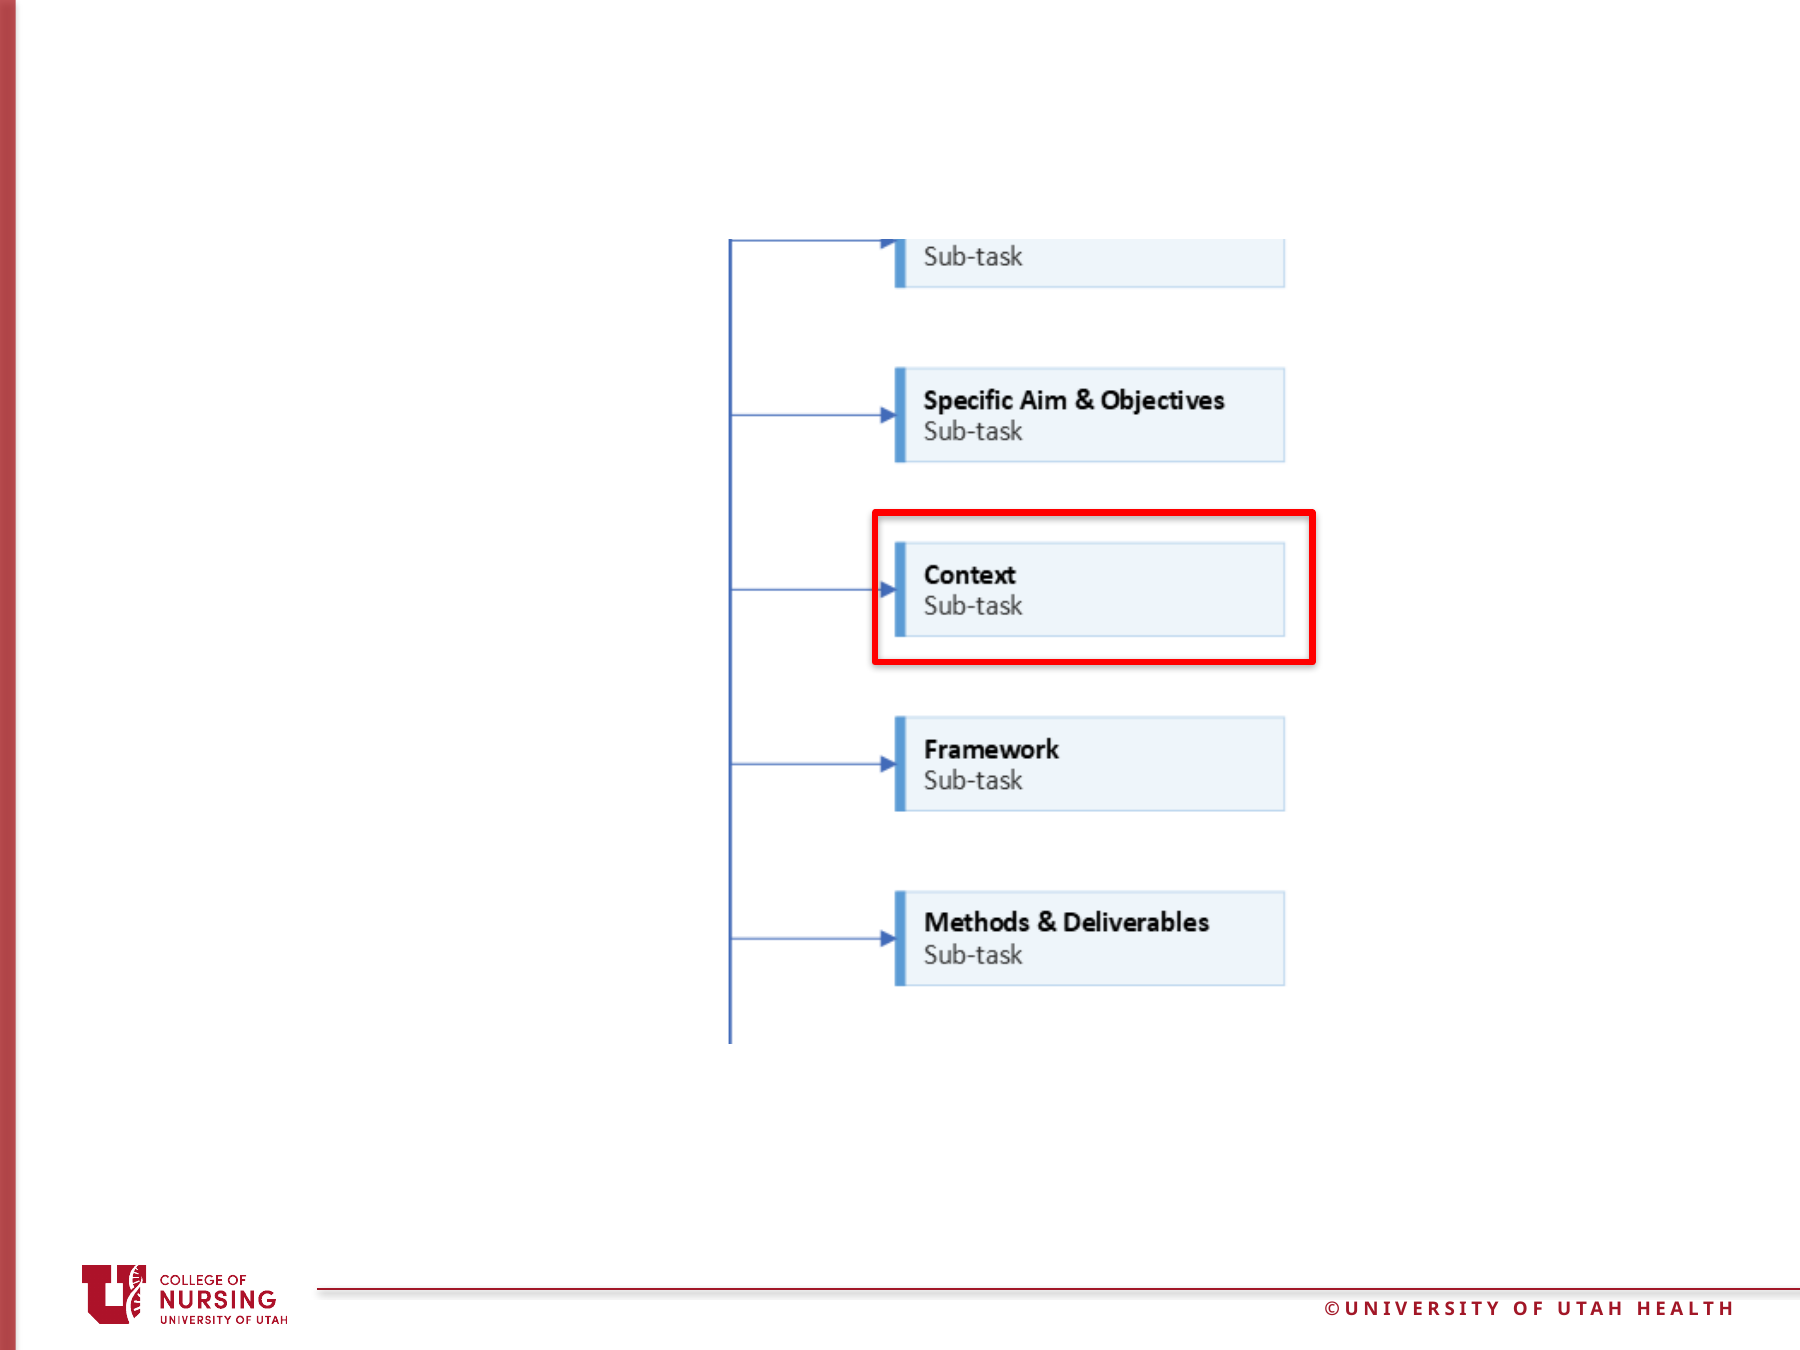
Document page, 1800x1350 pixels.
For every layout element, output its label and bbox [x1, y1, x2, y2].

list [518, 239, 1328, 1044]
picture [82, 1265, 287, 1324]
